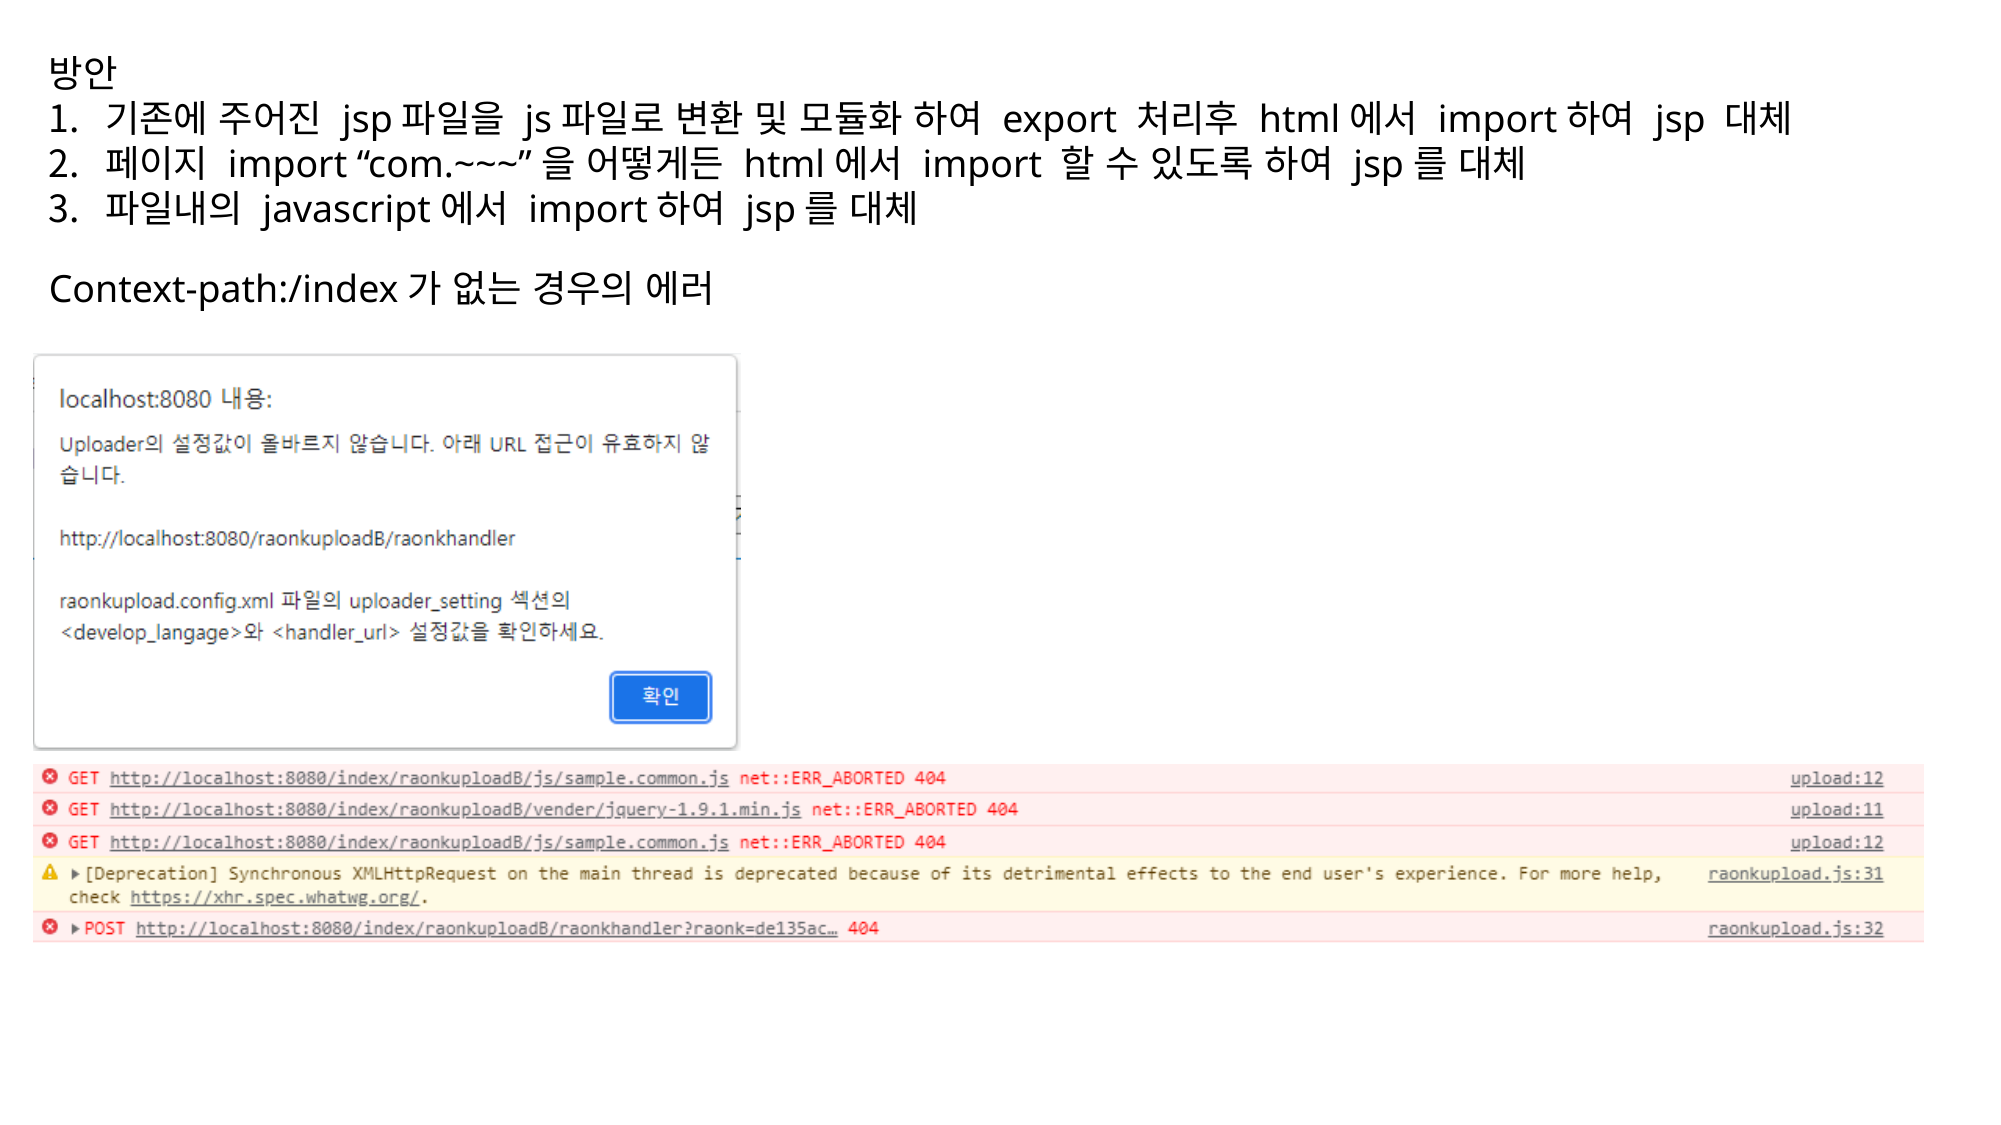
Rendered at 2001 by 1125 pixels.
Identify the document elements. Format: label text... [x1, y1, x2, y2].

picture [33, 764, 1924, 944]
text_box Context-path:/index가 없는 경우의 에러 [33, 257, 1393, 318]
picture [33, 353, 741, 751]
text_box 방안 기존에 주어진 jsp파일을 js파일로 변환 및 모듈화 하여 export 처리후 html에서 import하여 jsp 대체 페이지 import “com.~~~”을 어떻게든 html에서 import 할 수 있도록 하여 jsp를 대체 파일내의 javascript에서 import하여 jsp를 대체 [33, 42, 1949, 238]
